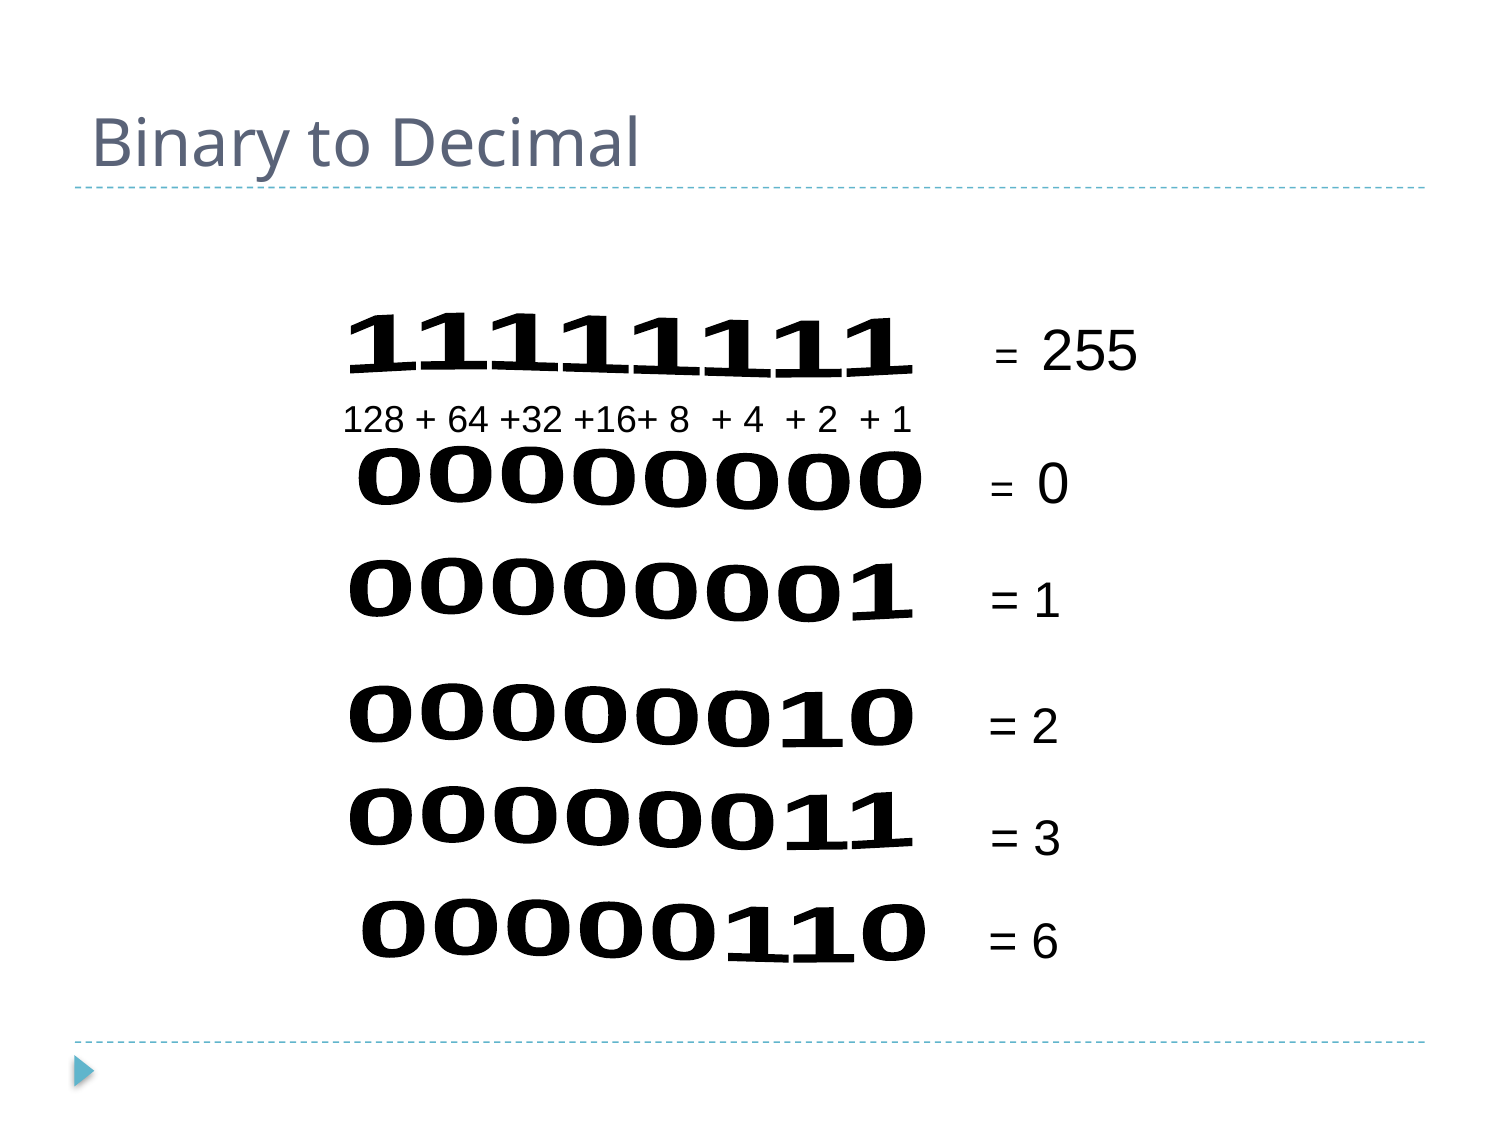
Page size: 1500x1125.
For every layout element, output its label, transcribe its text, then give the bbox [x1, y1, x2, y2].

text_box = 6 [973, 901, 1075, 976]
text_box 128 + 64 +32 +16+ 8 + 4 + 2 + 1 [327, 387, 928, 448]
text_box = 1 [975, 560, 1077, 635]
text_box = 3 [975, 797, 1077, 873]
text_box = 0 [975, 437, 1097, 523]
title Binary to Decimal [74, 24, 1488, 188]
text_box = 2 [973, 685, 1075, 761]
text_box = 255 [979, 304, 1166, 390]
